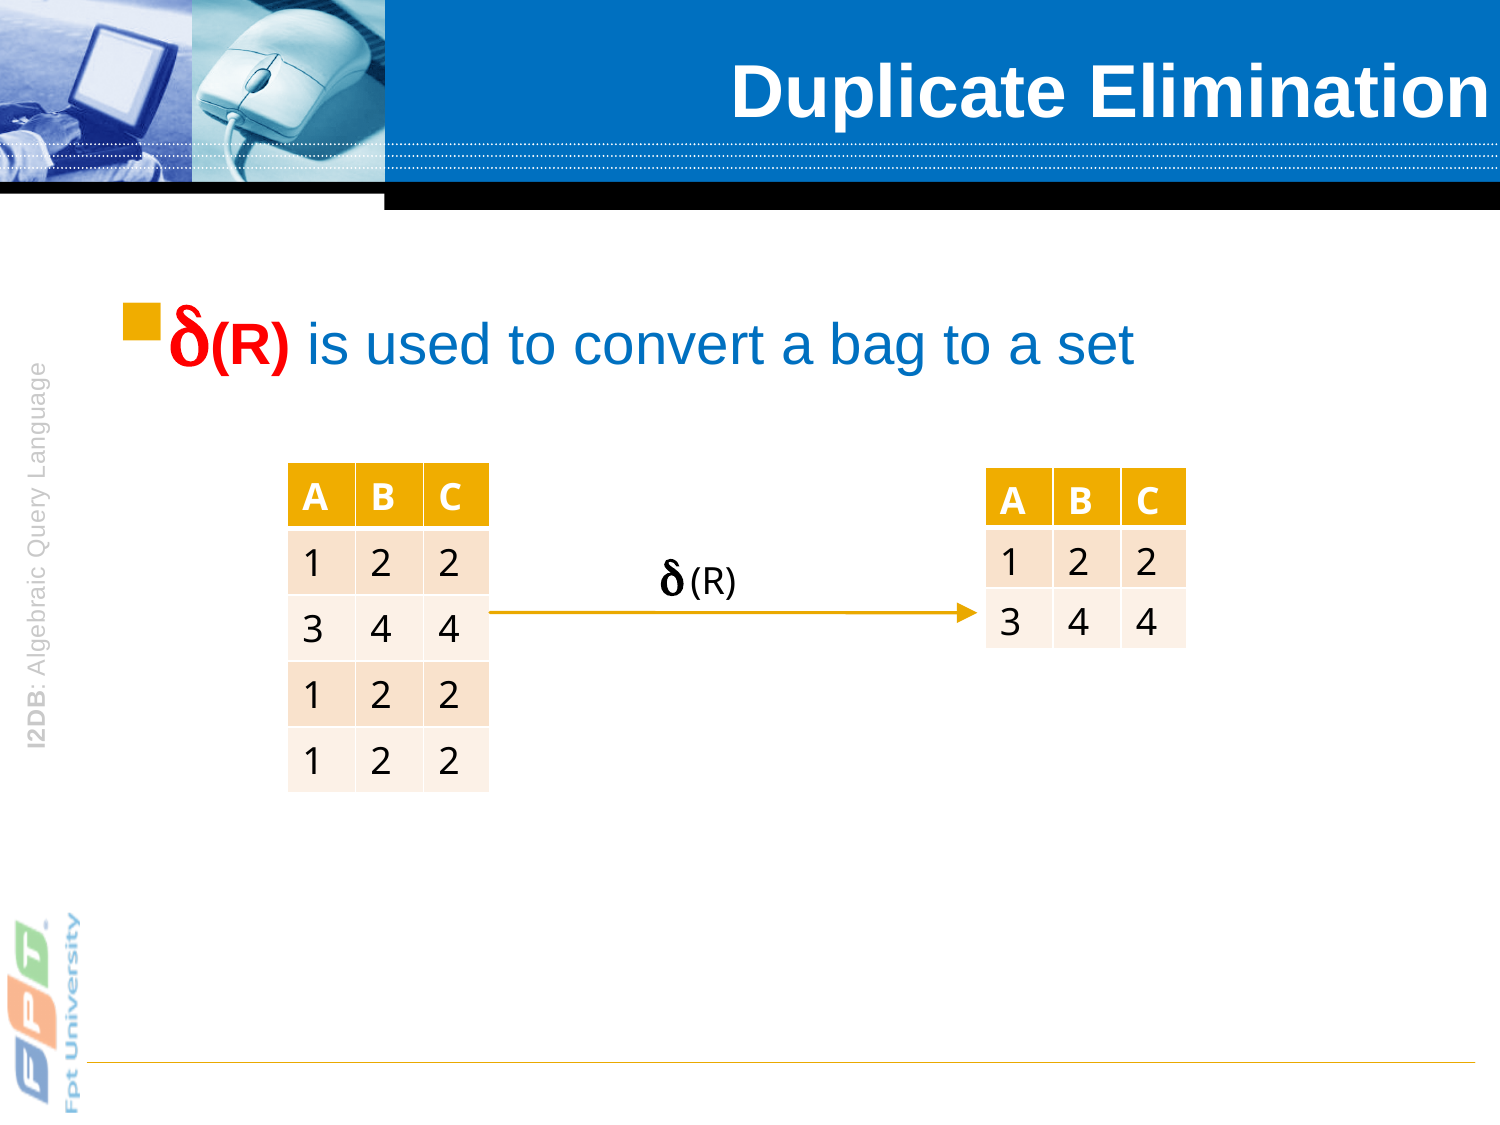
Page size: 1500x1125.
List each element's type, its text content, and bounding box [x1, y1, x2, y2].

table_cell 1 [288, 728, 355, 792]
table_cell 2 [424, 662, 489, 726]
table_cell 4 [1122, 589, 1186, 648]
table_cell 4 [424, 596, 489, 660]
table_cell 2 [356, 662, 423, 726]
table_cell 4 [356, 596, 423, 660]
table_header C [1122, 468, 1186, 525]
picture [0, 0, 385, 181]
table_header B [1054, 468, 1120, 525]
table_cell 5 [8, 913, 79, 1112]
table_cell 1 [986, 530, 1052, 587]
table_header A [986, 468, 1052, 525]
table_cell 3 [986, 589, 1052, 648]
table_cell 2 [356, 728, 423, 792]
table_header B [356, 463, 423, 526]
table_cell 4 [1054, 589, 1120, 648]
table_cell 1 [288, 531, 355, 594]
table_cell 2 [424, 531, 489, 594]
table_cell 2 [424, 728, 489, 792]
table_cell 2 [356, 531, 423, 594]
table_cell 2 [1054, 530, 1120, 587]
text_box  (R) [645, 537, 752, 611]
table_header A [288, 463, 355, 526]
title Duplicate Elimination [387, 0, 1500, 175]
table_cell 2 [1122, 530, 1186, 587]
table_cell 1 [288, 662, 355, 726]
table_header C [424, 463, 489, 526]
list (R) is used to convert a bag to a set [87, 216, 1475, 1050]
table_cell 3 [288, 596, 355, 660]
